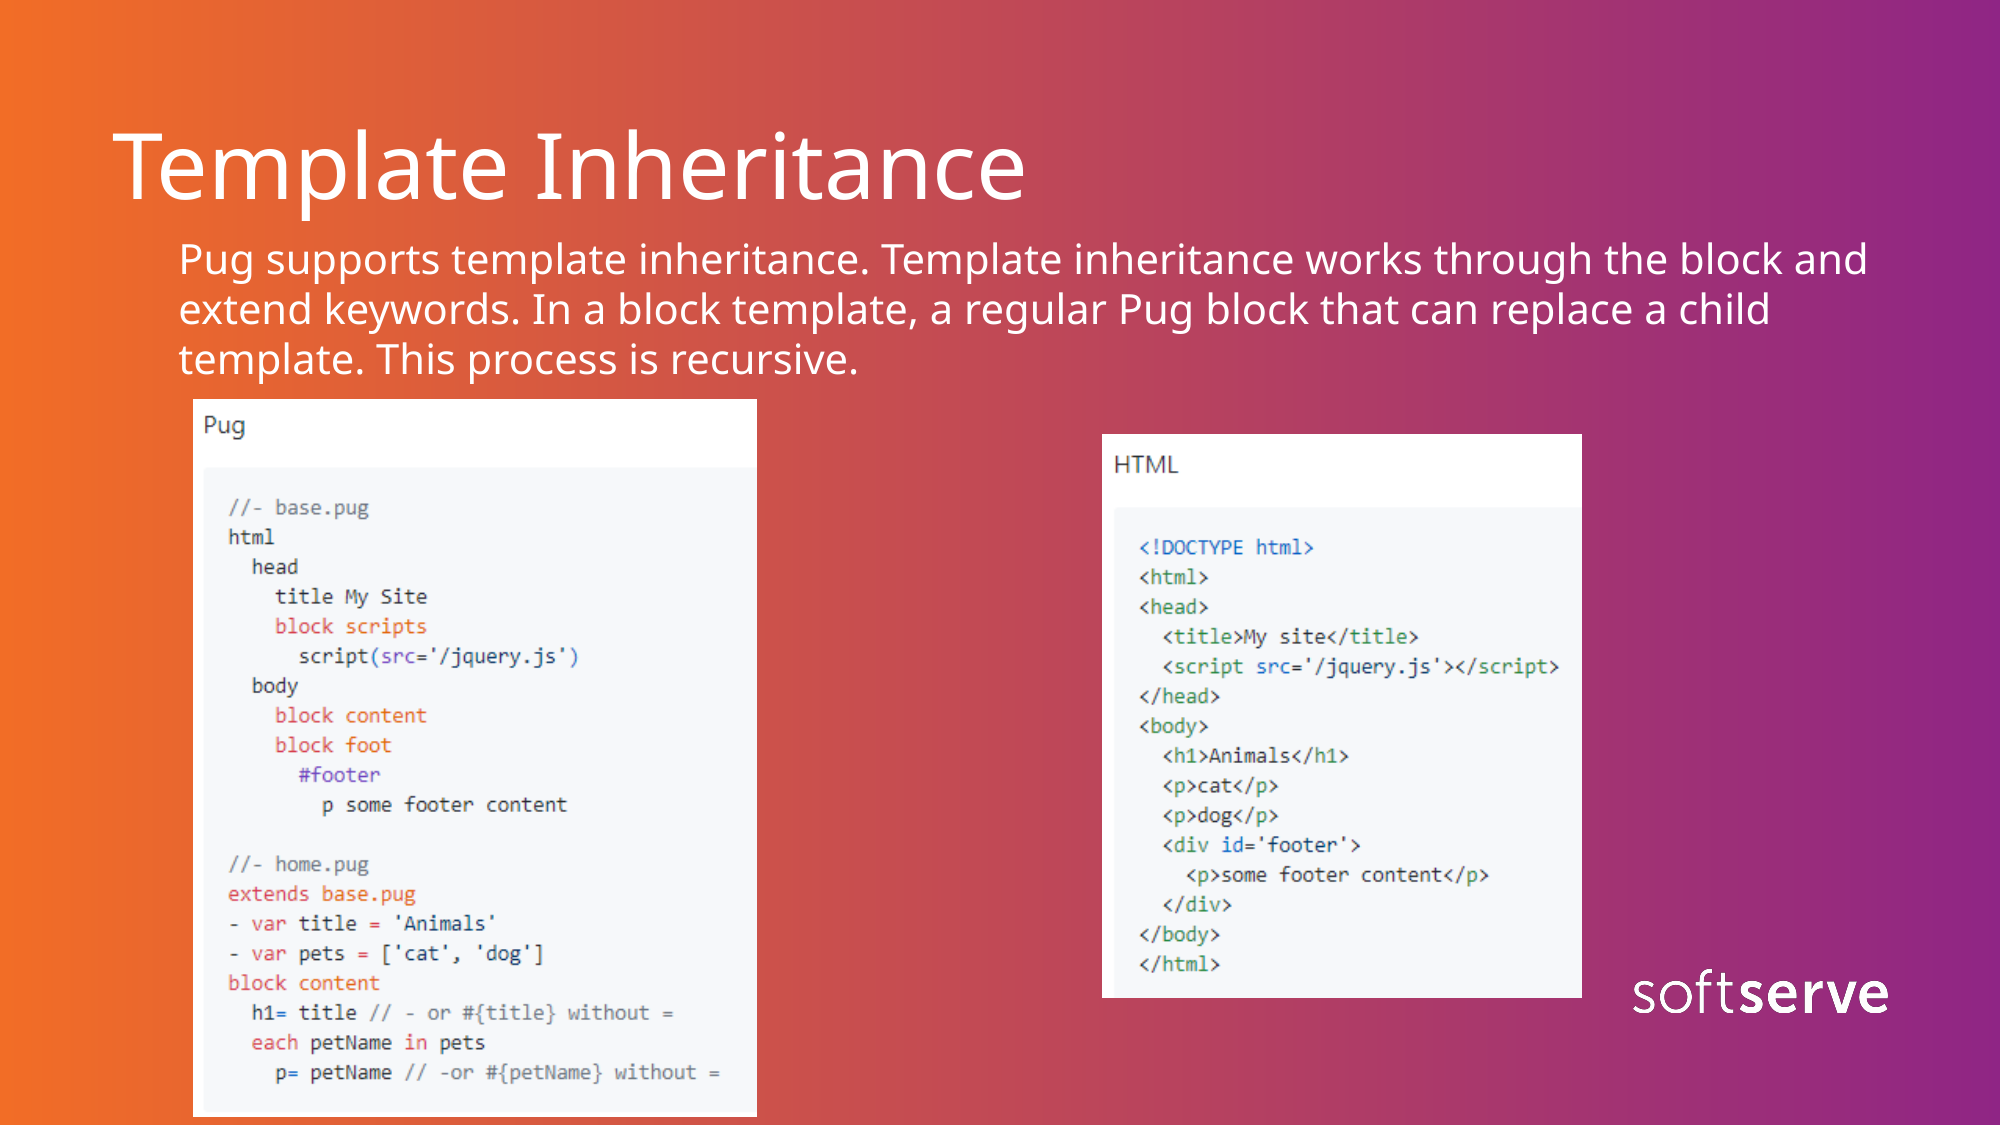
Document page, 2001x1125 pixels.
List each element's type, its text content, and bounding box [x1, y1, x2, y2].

list Pug supports template inheritance. Template inheritance works through the block and extend keywords. In a block template, a regular Pug block that can replace a child template. This process is recursive. [178, 224, 1888, 400]
picture [193, 399, 757, 1117]
title Template Inheritance [112, 112, 1888, 225]
picture [1633, 968, 1888, 1013]
picture [1101, 434, 1583, 998]
